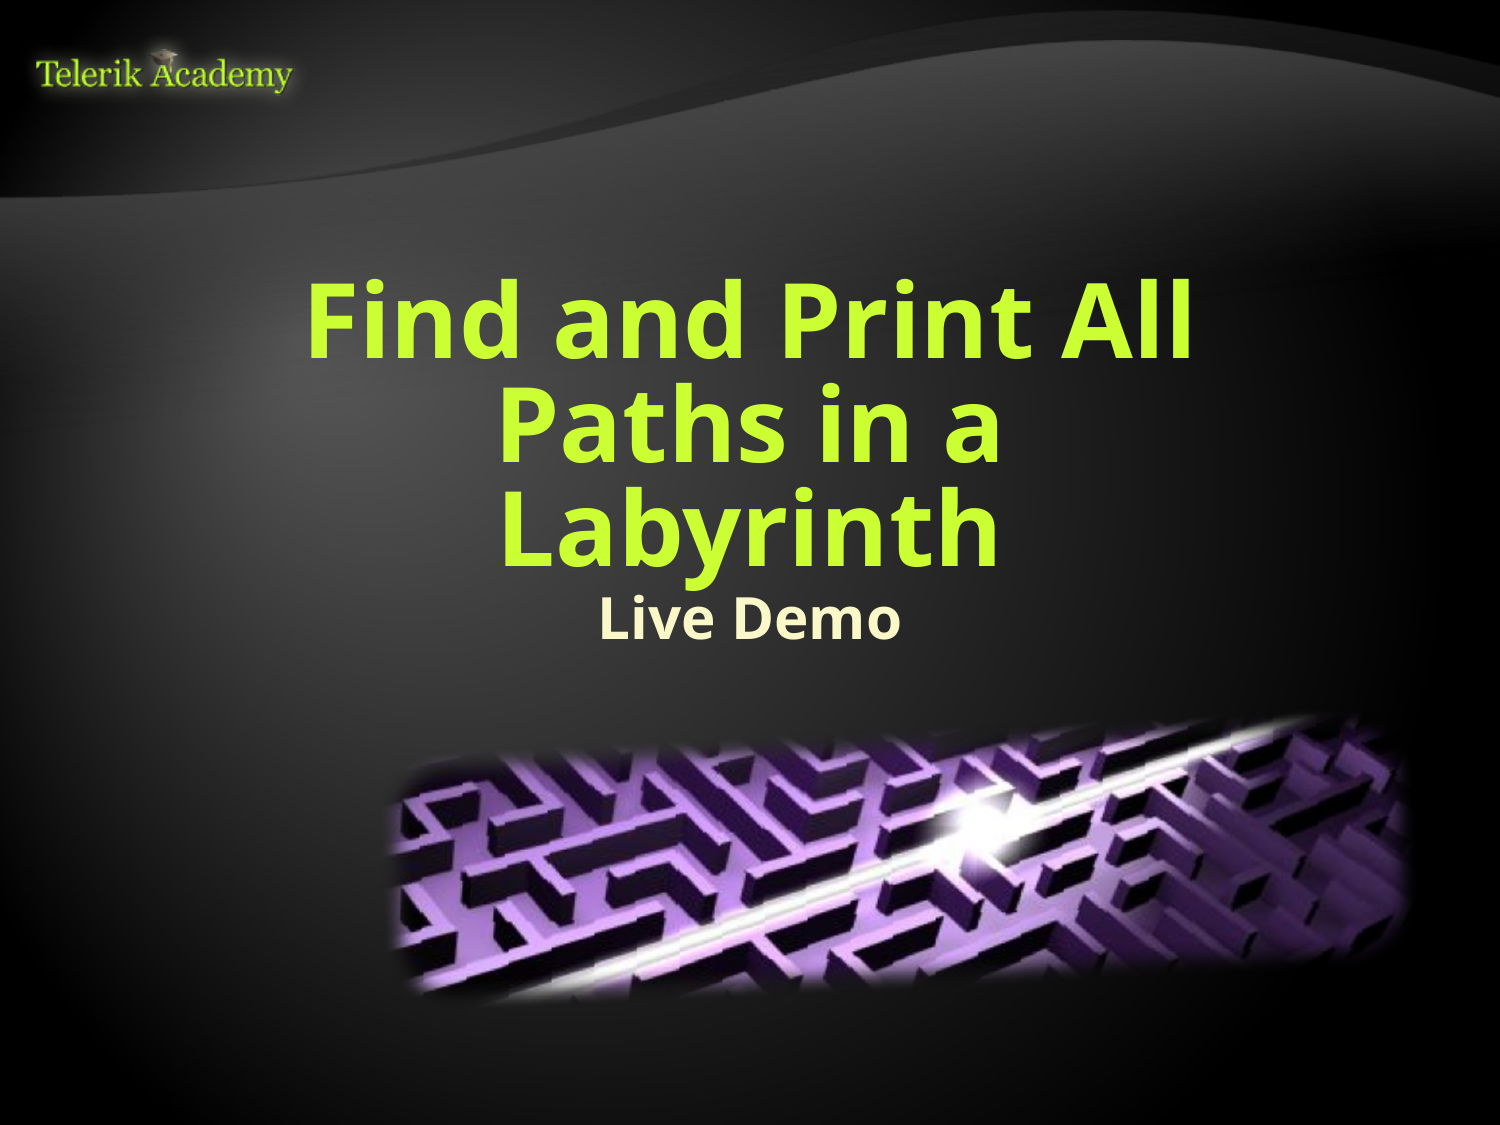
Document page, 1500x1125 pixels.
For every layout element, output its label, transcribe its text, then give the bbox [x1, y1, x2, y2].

subtitle Live Demo [99, 569, 1400, 663]
picture [0, 0, 1500, 1125]
title Find and Print All Paths in a Labyrinth [249, 324, 1250, 538]
